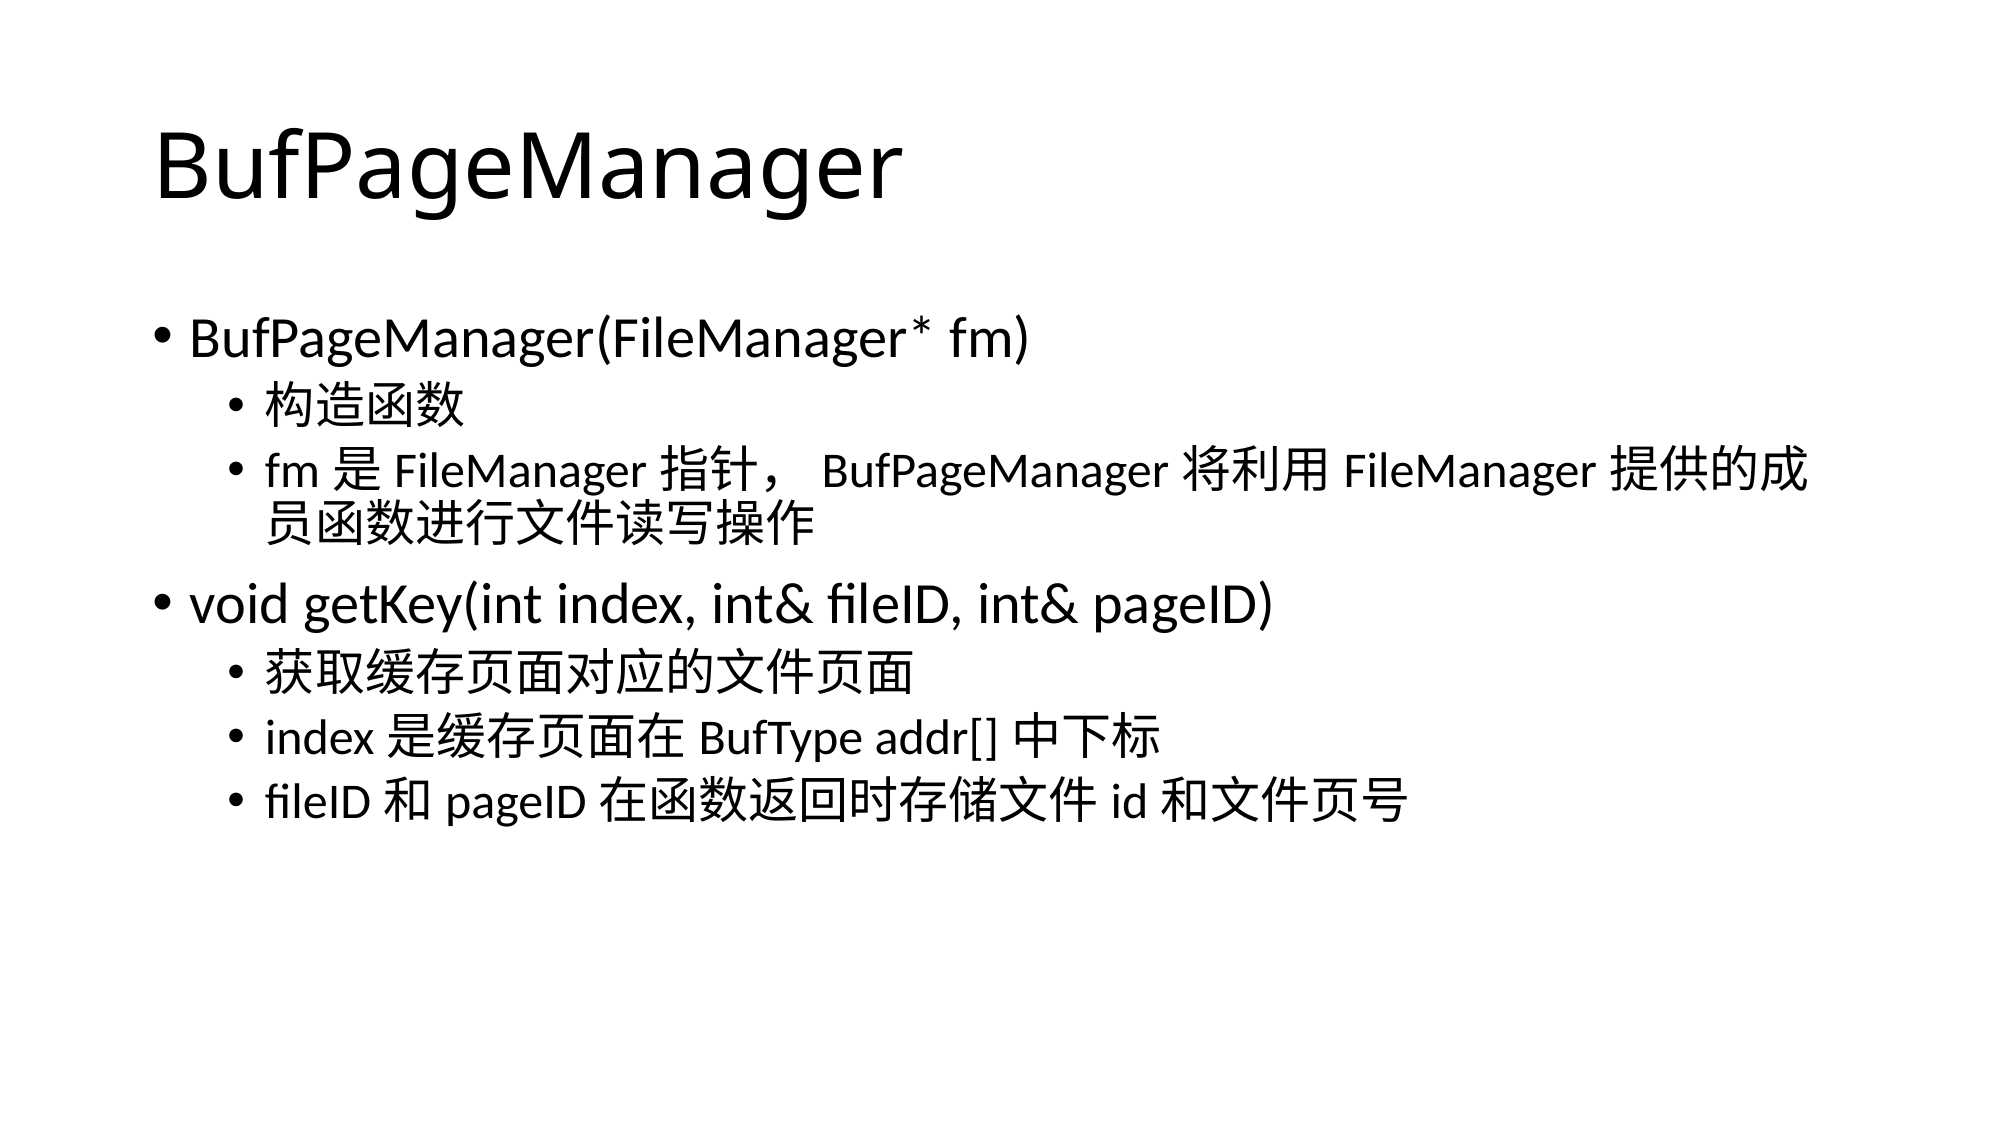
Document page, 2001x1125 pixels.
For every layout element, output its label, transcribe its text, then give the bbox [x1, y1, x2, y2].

list BufPageManager(FileManager* fm) 构造函数 fm是FileManager指针，BufPageManager将利用FileManager提供的成员函数进行文件读写操作 void getKey(int index, int& fileID, int& pageID) 获取缓存页面对应的文件页面 index是缓存页面在BufType addr[]中下标 fileID和pageID在函数返回时存储文件id和文件页号 [137, 299, 1863, 1014]
title BufPageManager [137, 59, 1863, 278]
